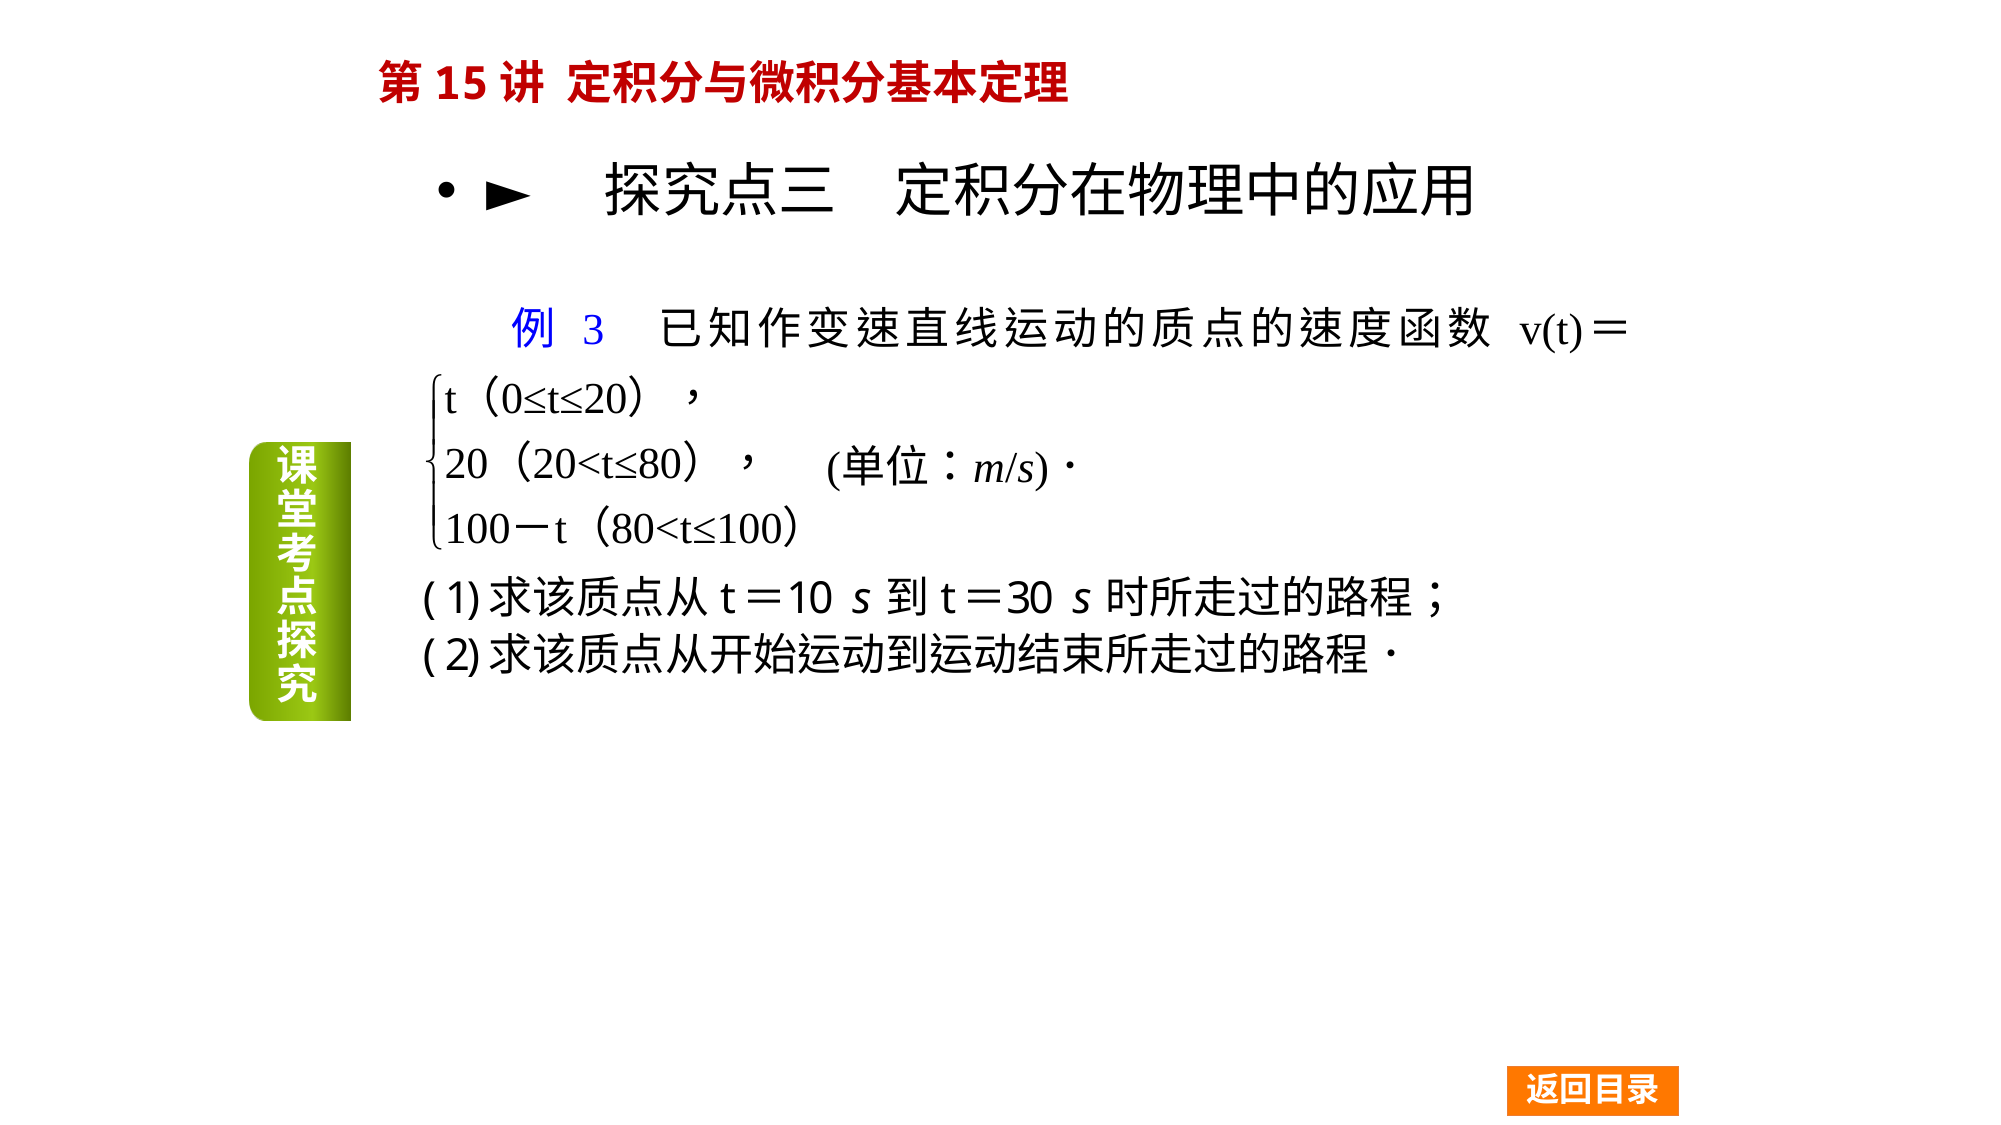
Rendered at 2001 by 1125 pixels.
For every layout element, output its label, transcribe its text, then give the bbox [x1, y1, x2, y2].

list ► 探究点三 定积分在物理中的应用 [421, 153, 1721, 1040]
text_box 第15讲 定积分与微积分基本定理 [362, 42, 1461, 121]
text_box 返回目录 [1507, 1066, 1679, 1116]
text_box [249, 437, 351, 722]
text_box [422, 299, 1633, 1102]
